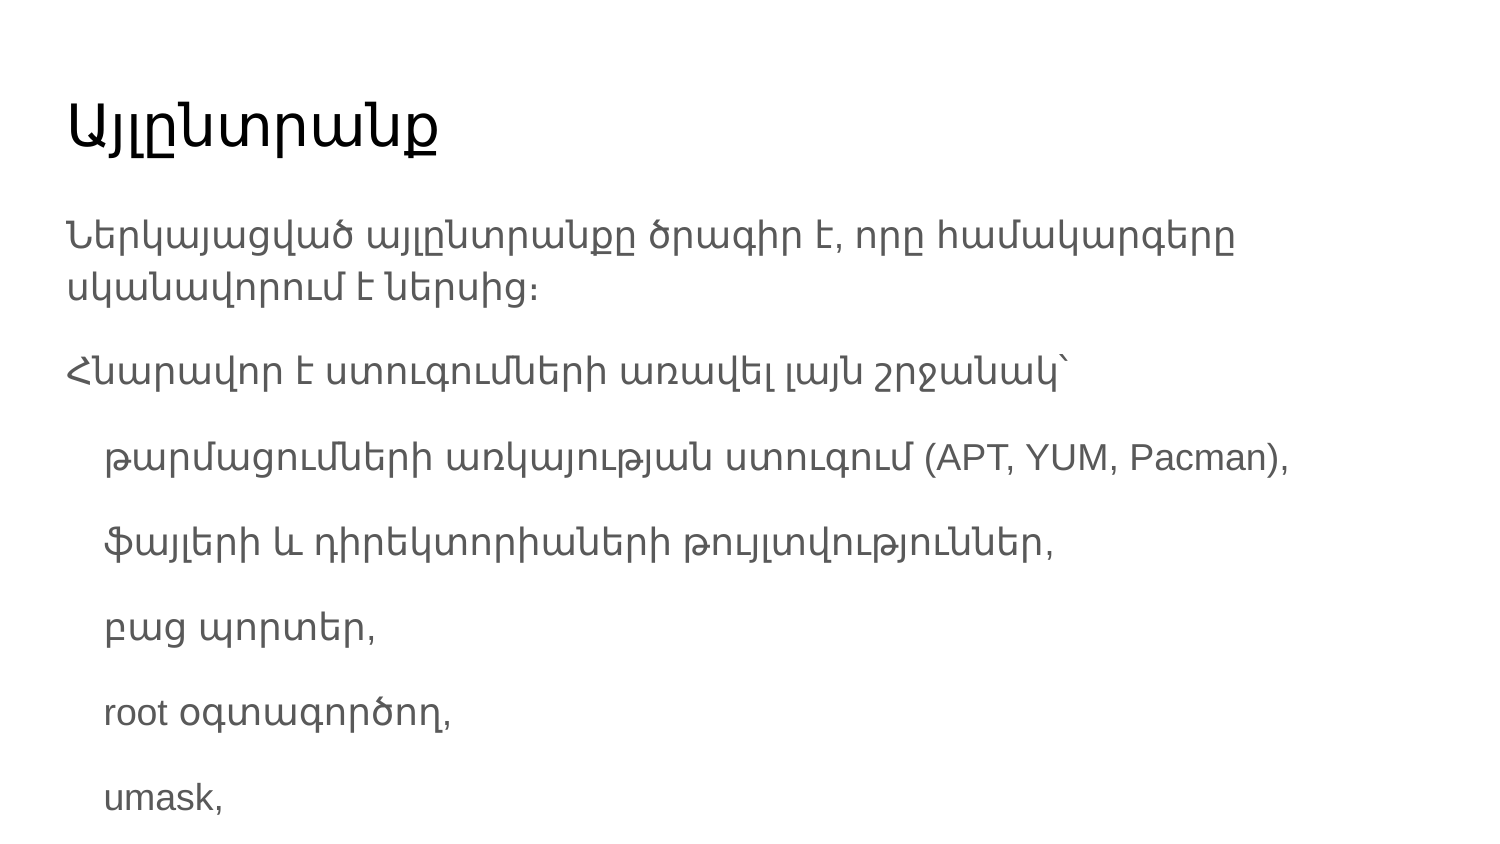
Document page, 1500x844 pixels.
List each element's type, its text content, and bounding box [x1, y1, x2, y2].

title Այլընտրանք [51, 72, 1449, 167]
list Ներկայացված այլընտրանքը ծրագիր է, որը համակարգերը սկանավորում է ներսից։ Հնարավոր է ստուգումների առավել լայն շրջանակ՝ թարմացումների առկայության ստուգում (APT, YUM, Pacman), ֆայլերի և դիրեկտորիաների թույլտվություններ, բաց պորտեր, root օգտագործող, umask, SSHd: [51, 189, 1449, 750]
